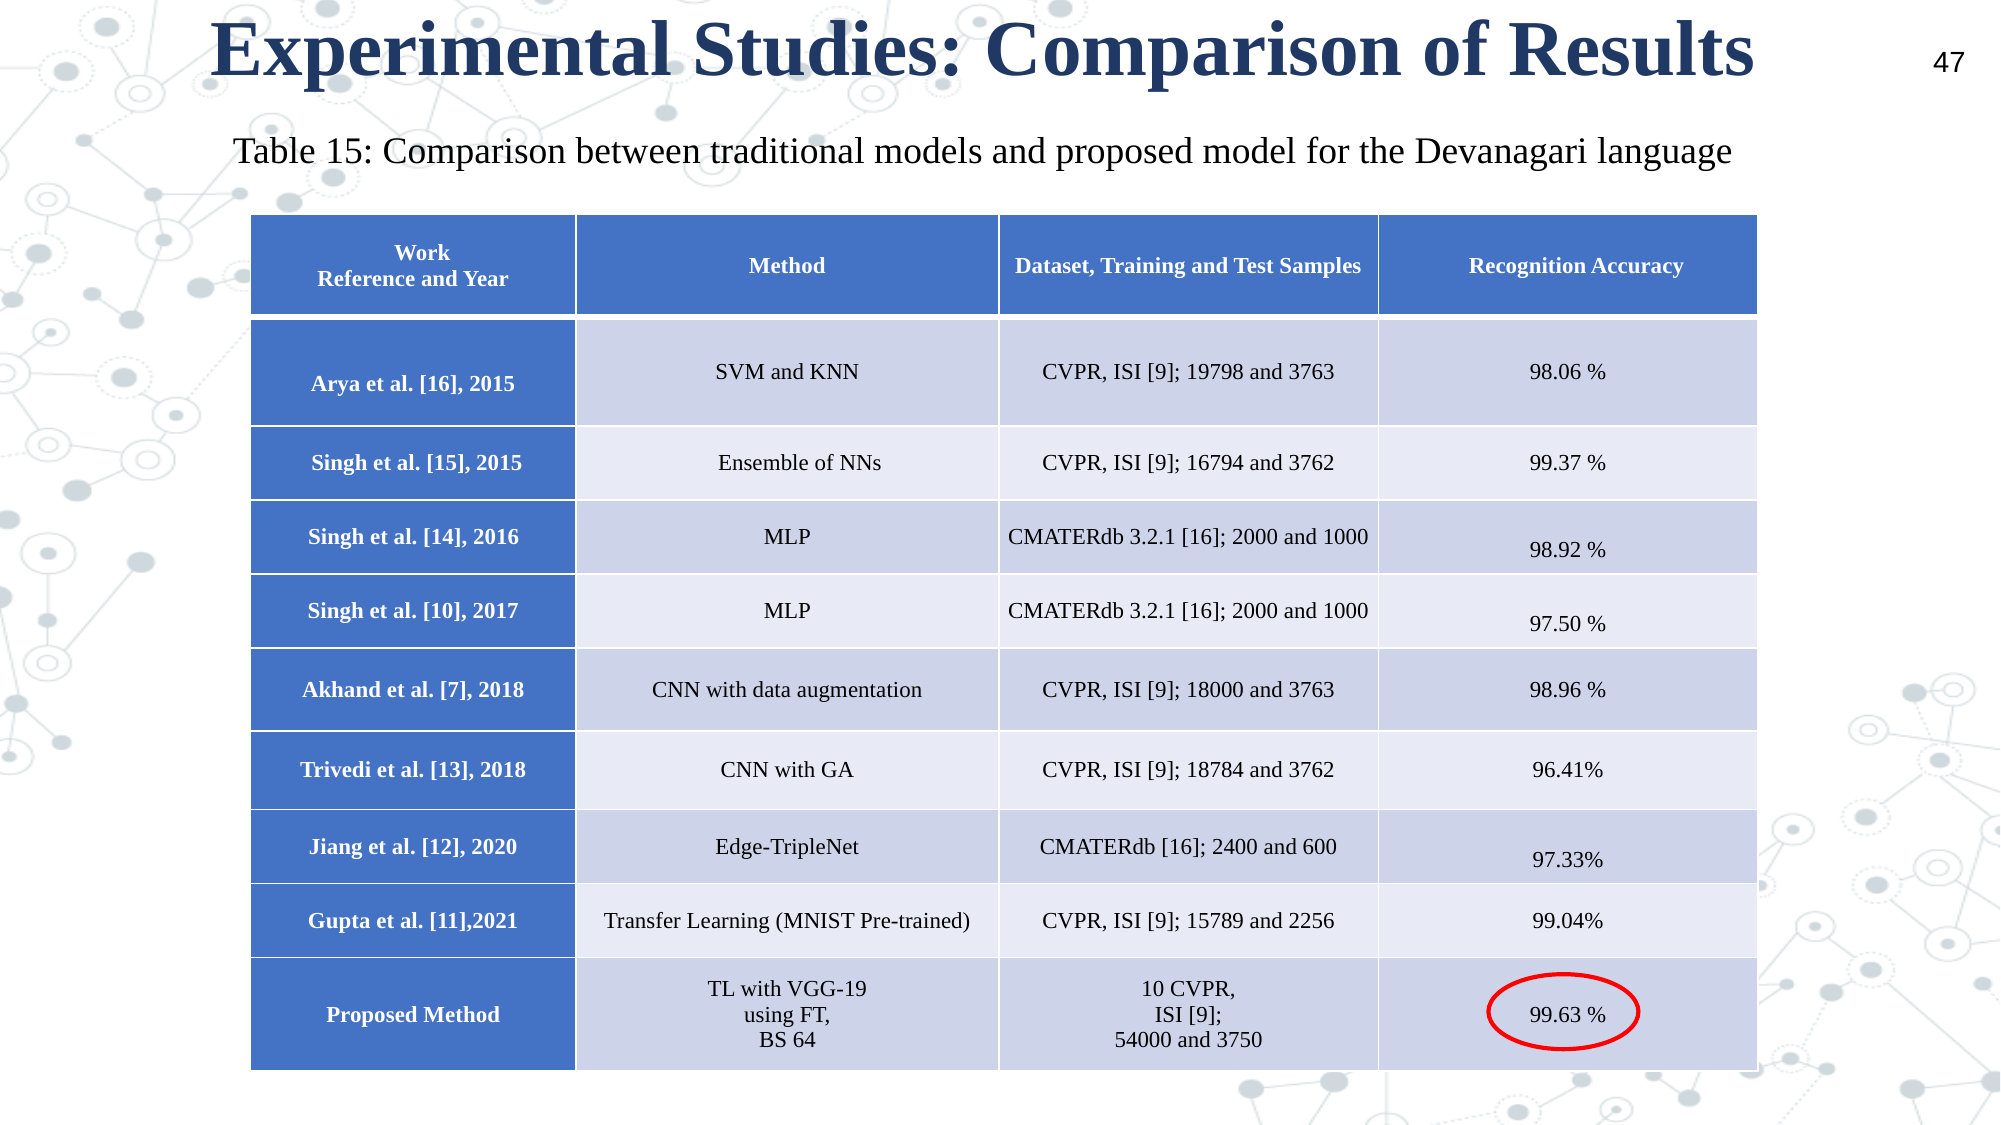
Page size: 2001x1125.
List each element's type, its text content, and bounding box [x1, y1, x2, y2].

table_cell CVPR, ISI [9]; 18000 and 3763 [1000, 649, 1378, 730]
table_cell CMATERdb [16]; 2400 and 600 [1000, 810, 1378, 883]
table_cell Ensemble of NNs [577, 427, 998, 499]
table_cell CVPR, ISI [9]; 19798 and 3763 [1000, 320, 1378, 425]
table_header Recognition Accuracy [1379, 215, 1757, 314]
picture [0, 0, 2001, 1125]
table_cell Akhand et al. [7], 2018 [251, 649, 575, 730]
table_cell TL with VGG-19 using FT, BS 64 [577, 958, 998, 1070]
table_header Dataset, Training and Test Samples [1000, 215, 1378, 314]
text_box [1486, 972, 1641, 1052]
table_cell 96.41% [1379, 732, 1757, 809]
table_cell Gupta et al. [11],2021 [251, 884, 575, 957]
table_cell 97.33% [1379, 810, 1757, 883]
table_cell Arya et al. [16], 2015 [251, 320, 575, 425]
text_box 47 [1918, 35, 2000, 86]
table_cell MLP [577, 575, 998, 647]
table_header Method [577, 215, 998, 314]
text_box Table 15: Comparison between traditional models and proposed model for the Devanagari language [215, 118, 1752, 179]
table_cell Transfer Learning (MNIST Pre-trained) [577, 884, 998, 957]
table_cell Singh et al. [15], 2015 [251, 427, 575, 499]
table_cell 99.63 % [1379, 958, 1757, 1070]
table_cell 99.37 % [1379, 427, 1757, 499]
table_cell Trivedi et al. [13], 2018 [251, 732, 575, 809]
table_cell 98.96 % [1379, 649, 1757, 730]
table_cell 10 CVPR, ISI [9]; 54000 and 3750 [1000, 958, 1378, 1070]
table_cell CNN with GA [577, 732, 998, 809]
table_cell 99.04% [1379, 884, 1757, 957]
table_cell CMATERdb 3.2.1 [16]; 2000 and 1000 [1000, 501, 1378, 573]
table_cell CVPR, ISI [9]; 15789 and 2256 [1000, 884, 1378, 957]
table_cell Singh et al. [10], 2017 [251, 575, 575, 647]
table_cell 98.92 % [1379, 501, 1757, 573]
table_cell SVM and KNN [577, 320, 998, 425]
table_cell Proposed Method [251, 958, 575, 1070]
table_header Work Reference and Year [251, 215, 575, 314]
table_cell 98.06 % [1379, 320, 1757, 425]
text_box Experimental Studies: Comparison of Results [0, 0, 1968, 119]
table_cell Edge-TripleNet [577, 810, 998, 883]
table_cell CMATERdb 3.2.1 [16]; 2000 and 1000 [1000, 575, 1378, 647]
table_cell Jiang et al. [12], 2020 [251, 810, 575, 883]
table_cell MLP [577, 501, 998, 573]
table_cell CVPR, ISI [9]; 16794 and 3762 [1000, 427, 1378, 499]
table_cell 97.50 % [1379, 575, 1757, 647]
table_cell Singh et al. [14], 2016 [251, 501, 575, 573]
table_cell CNN with data augmentation [577, 649, 998, 730]
table_cell CVPR, ISI [9]; 18784 and 3762 [1000, 732, 1378, 809]
